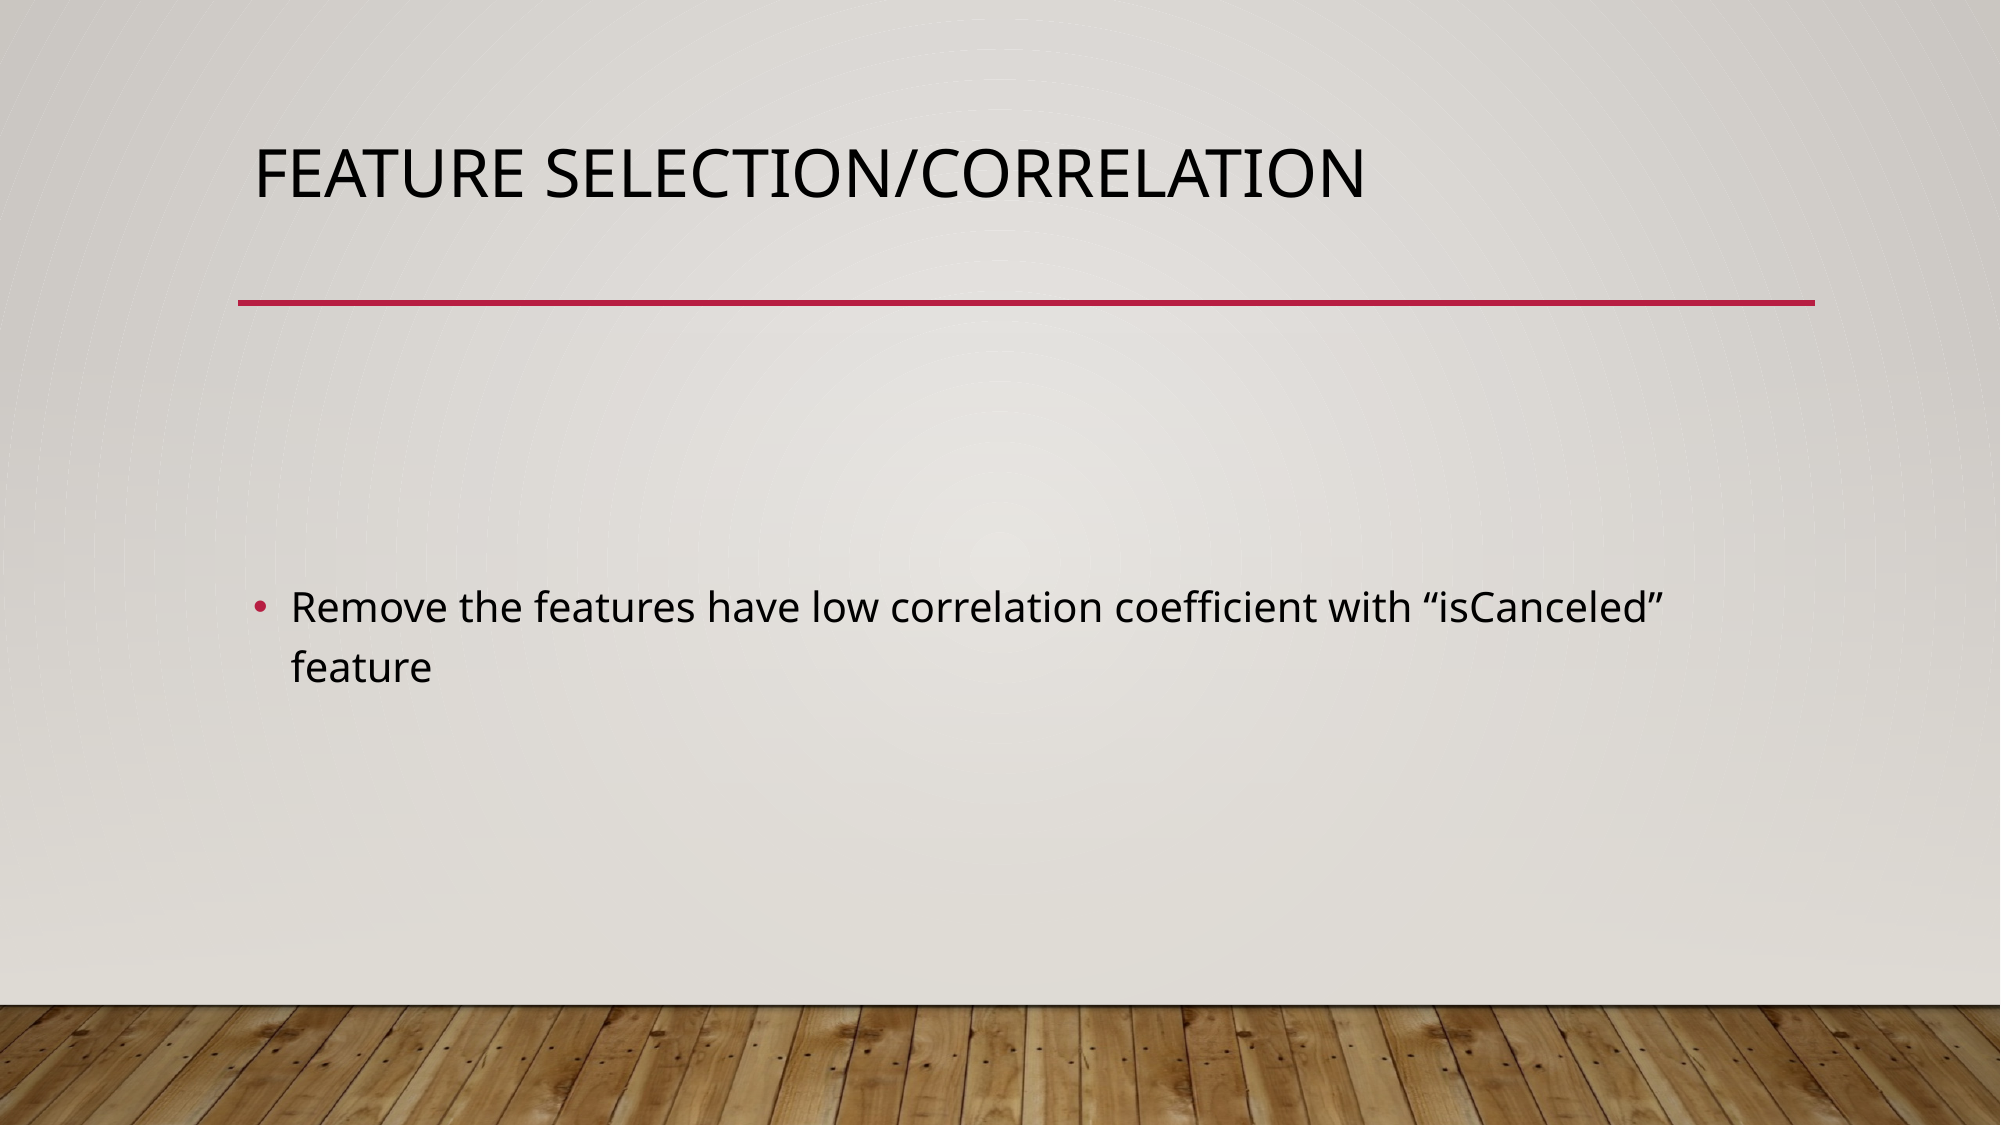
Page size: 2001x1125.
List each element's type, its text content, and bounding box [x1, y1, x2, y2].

picture [0, 1005, 2000, 1125]
list Remove the features have low correlation coefficient with “isCanceled” feature [238, 330, 1814, 897]
title Feature selection/correlation [238, 131, 1814, 305]
